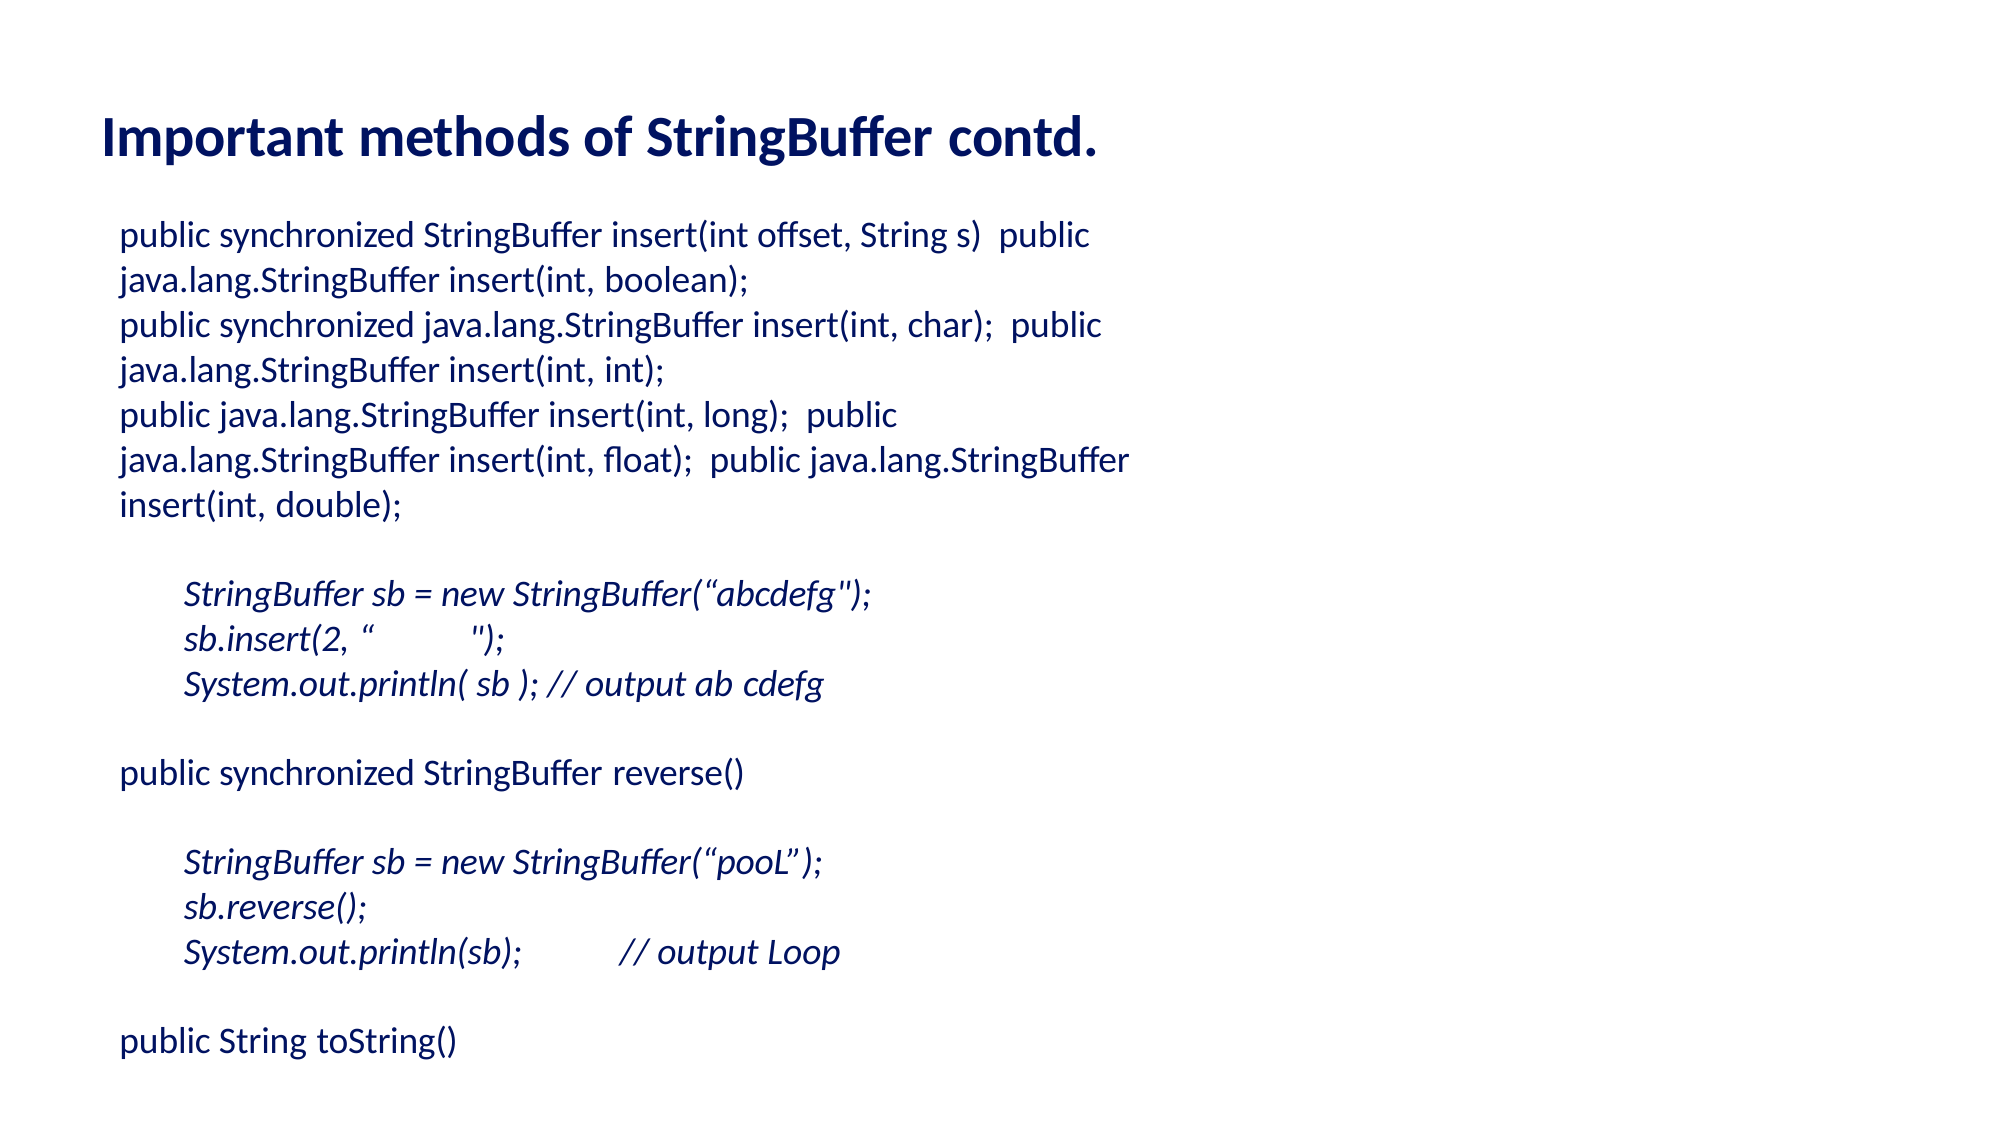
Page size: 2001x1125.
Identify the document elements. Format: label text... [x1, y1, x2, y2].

text_box public synchronized StringBuffer insert(int offset, String s) public java.lang.StringBuffer insert(int, boolean); public synchronized java.lang.StringBuffer insert(int, char); public java.lang.StringBuffer insert(int, int); public java.lang.StringBuffer insert(int, long); public java.lang.StringBuffer insert(int, float); public java.lang.StringBuffer insert(int, double); StringBuffer sb = new StringBuffer(“abcdefg"); sb.insert(2, “ "); System.out.println( sb ); // output ab cdefg public synchronized StringBuffer reverse() StringBuffer sb = new StringBuffer(“pooL”); sb.reverse(); System.out.println(sb); // output Loop public String toString() [117, 287, 1308, 1062]
title Important methods of StringBuffer contd. [99, 96, 1448, 287]
